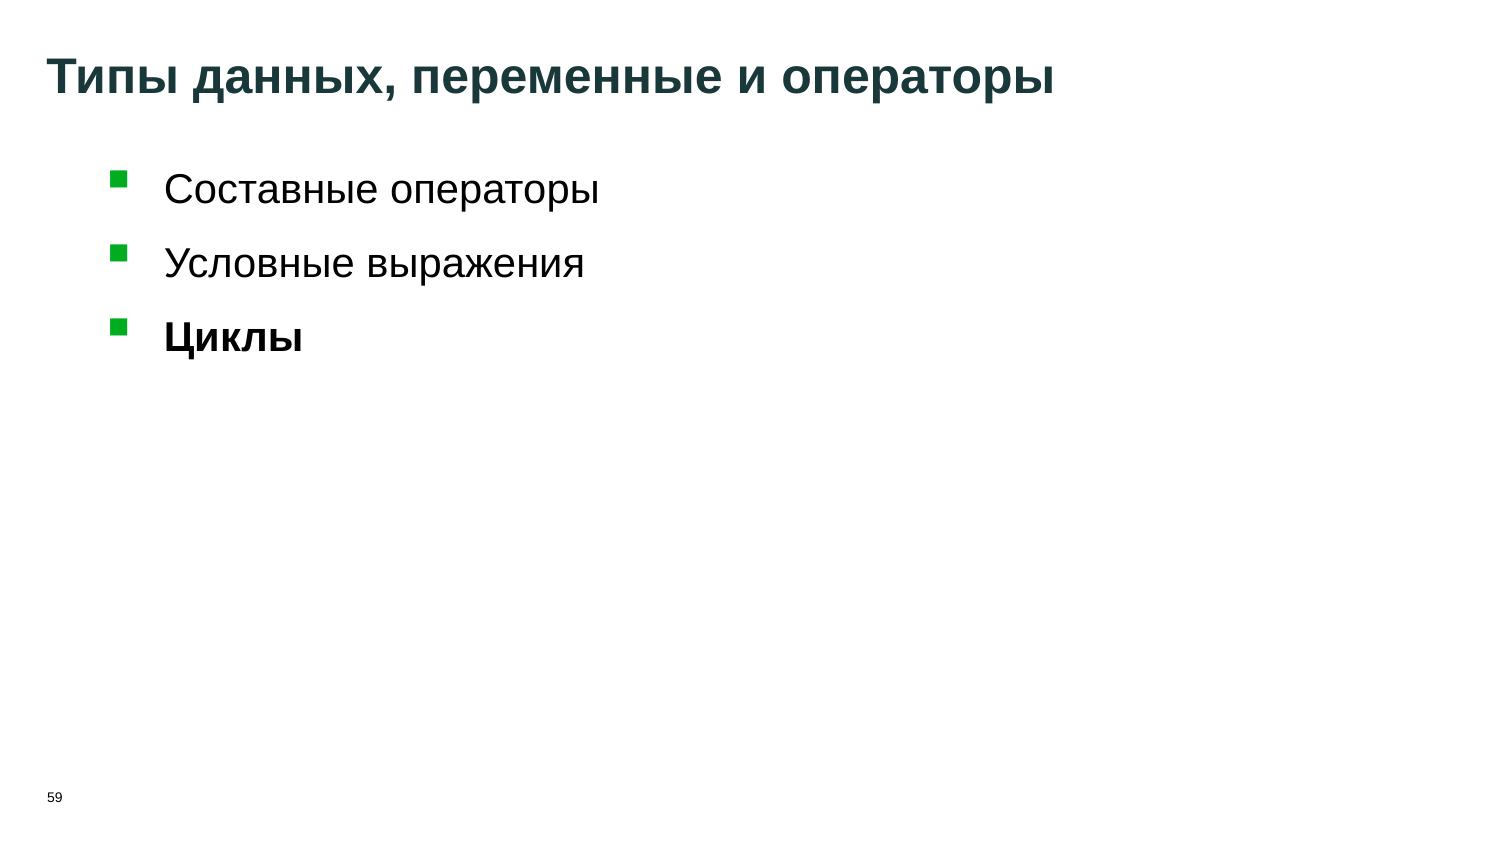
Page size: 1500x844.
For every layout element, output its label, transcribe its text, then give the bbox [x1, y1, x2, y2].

slide_number 59 [47, 752, 94, 806]
list Составные операторы Условные выражения Циклы [46, 150, 1066, 356]
title Типы данных, переменные и операторы [46, 43, 1453, 151]
